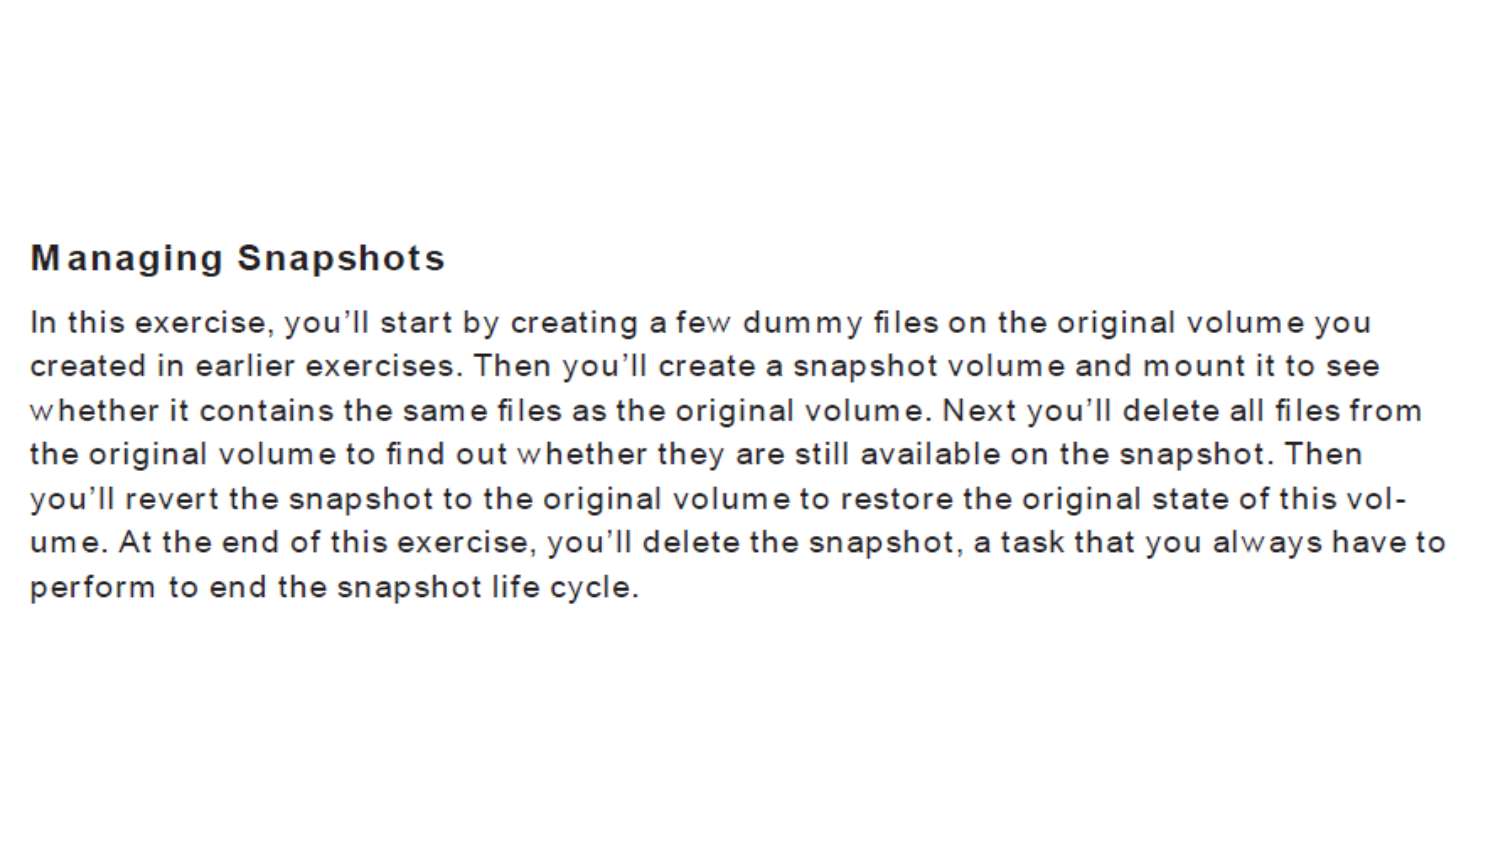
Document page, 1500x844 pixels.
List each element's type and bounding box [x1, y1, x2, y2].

list [24, 224, 1463, 621]
